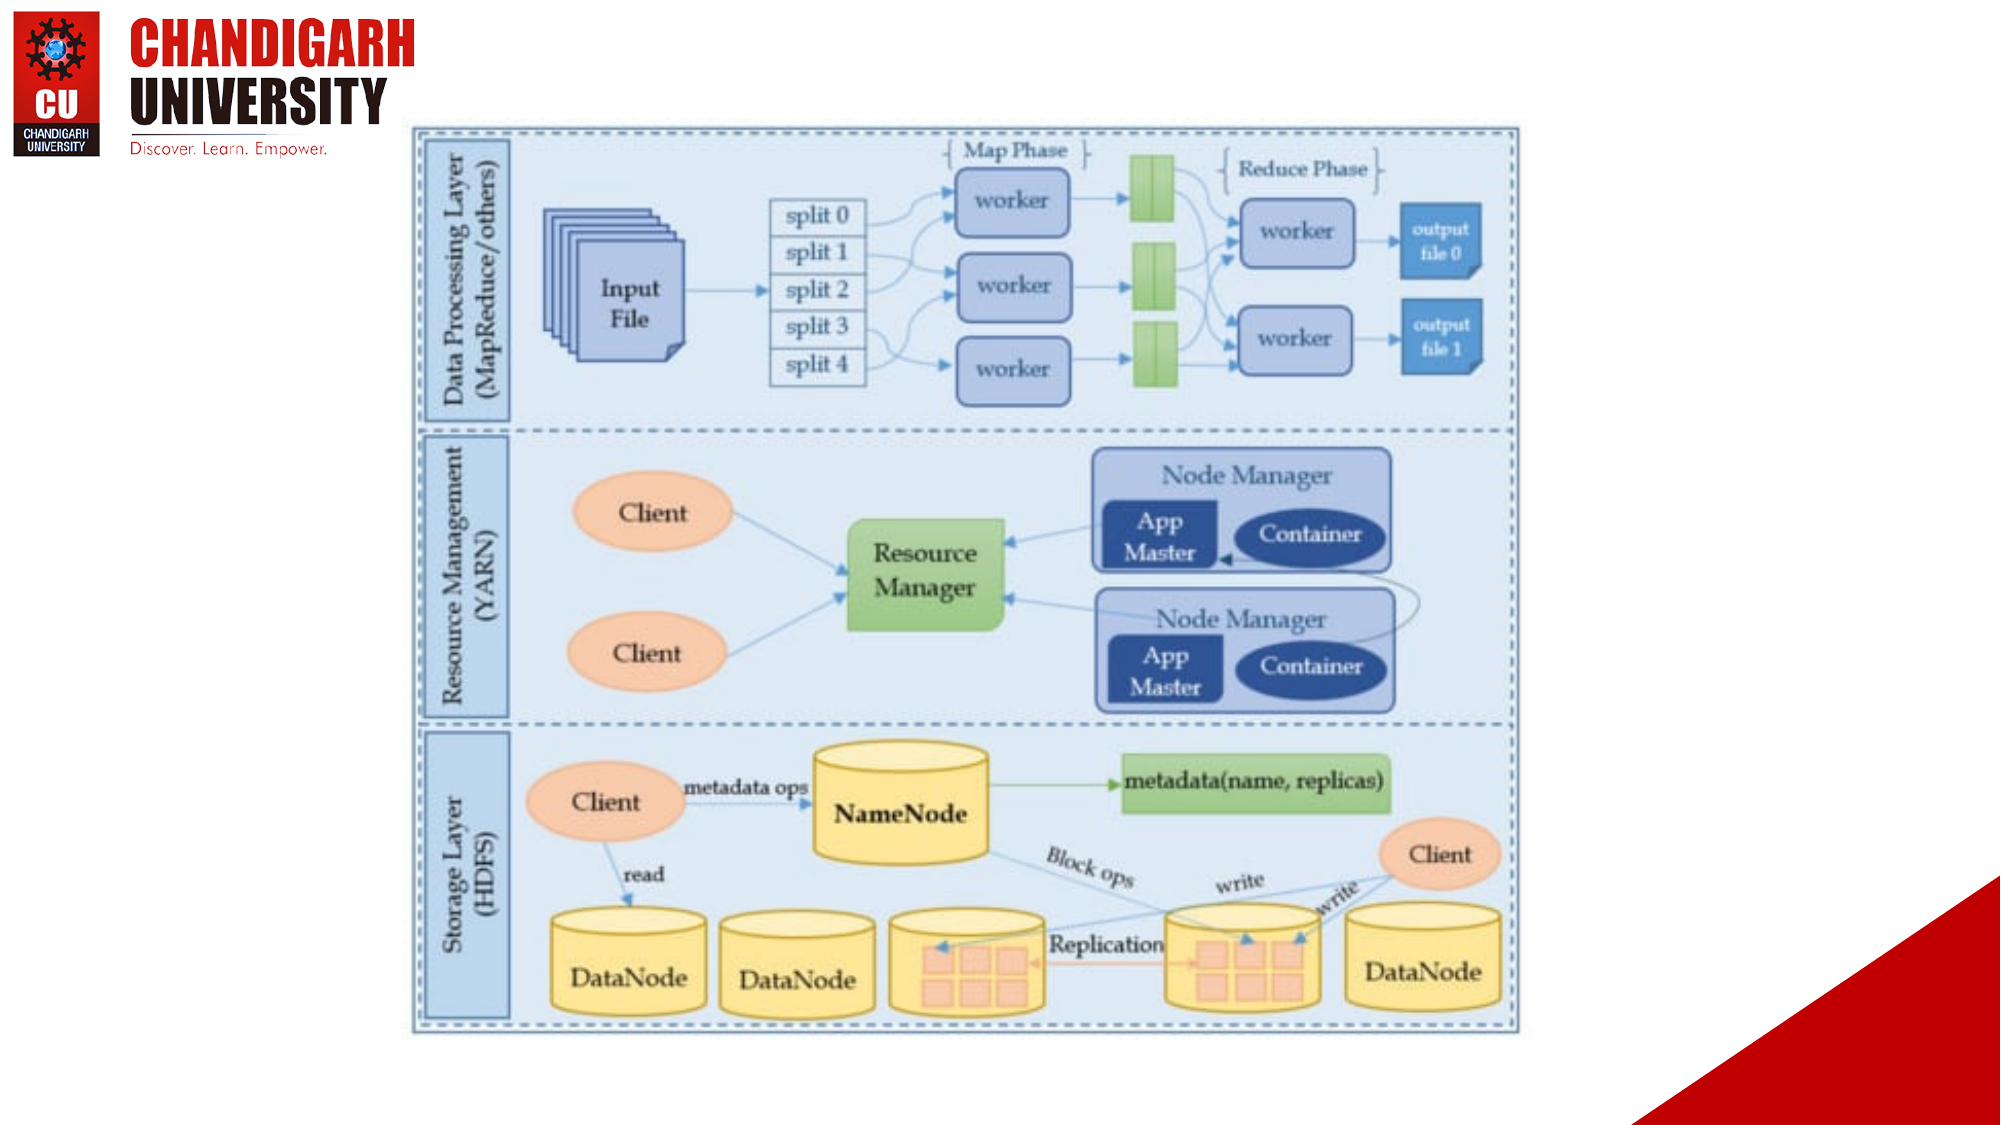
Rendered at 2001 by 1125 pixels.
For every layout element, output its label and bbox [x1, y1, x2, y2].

list [402, 119, 1532, 1044]
text_box [1629, 874, 2000, 1125]
picture [1, 3, 1532, 172]
